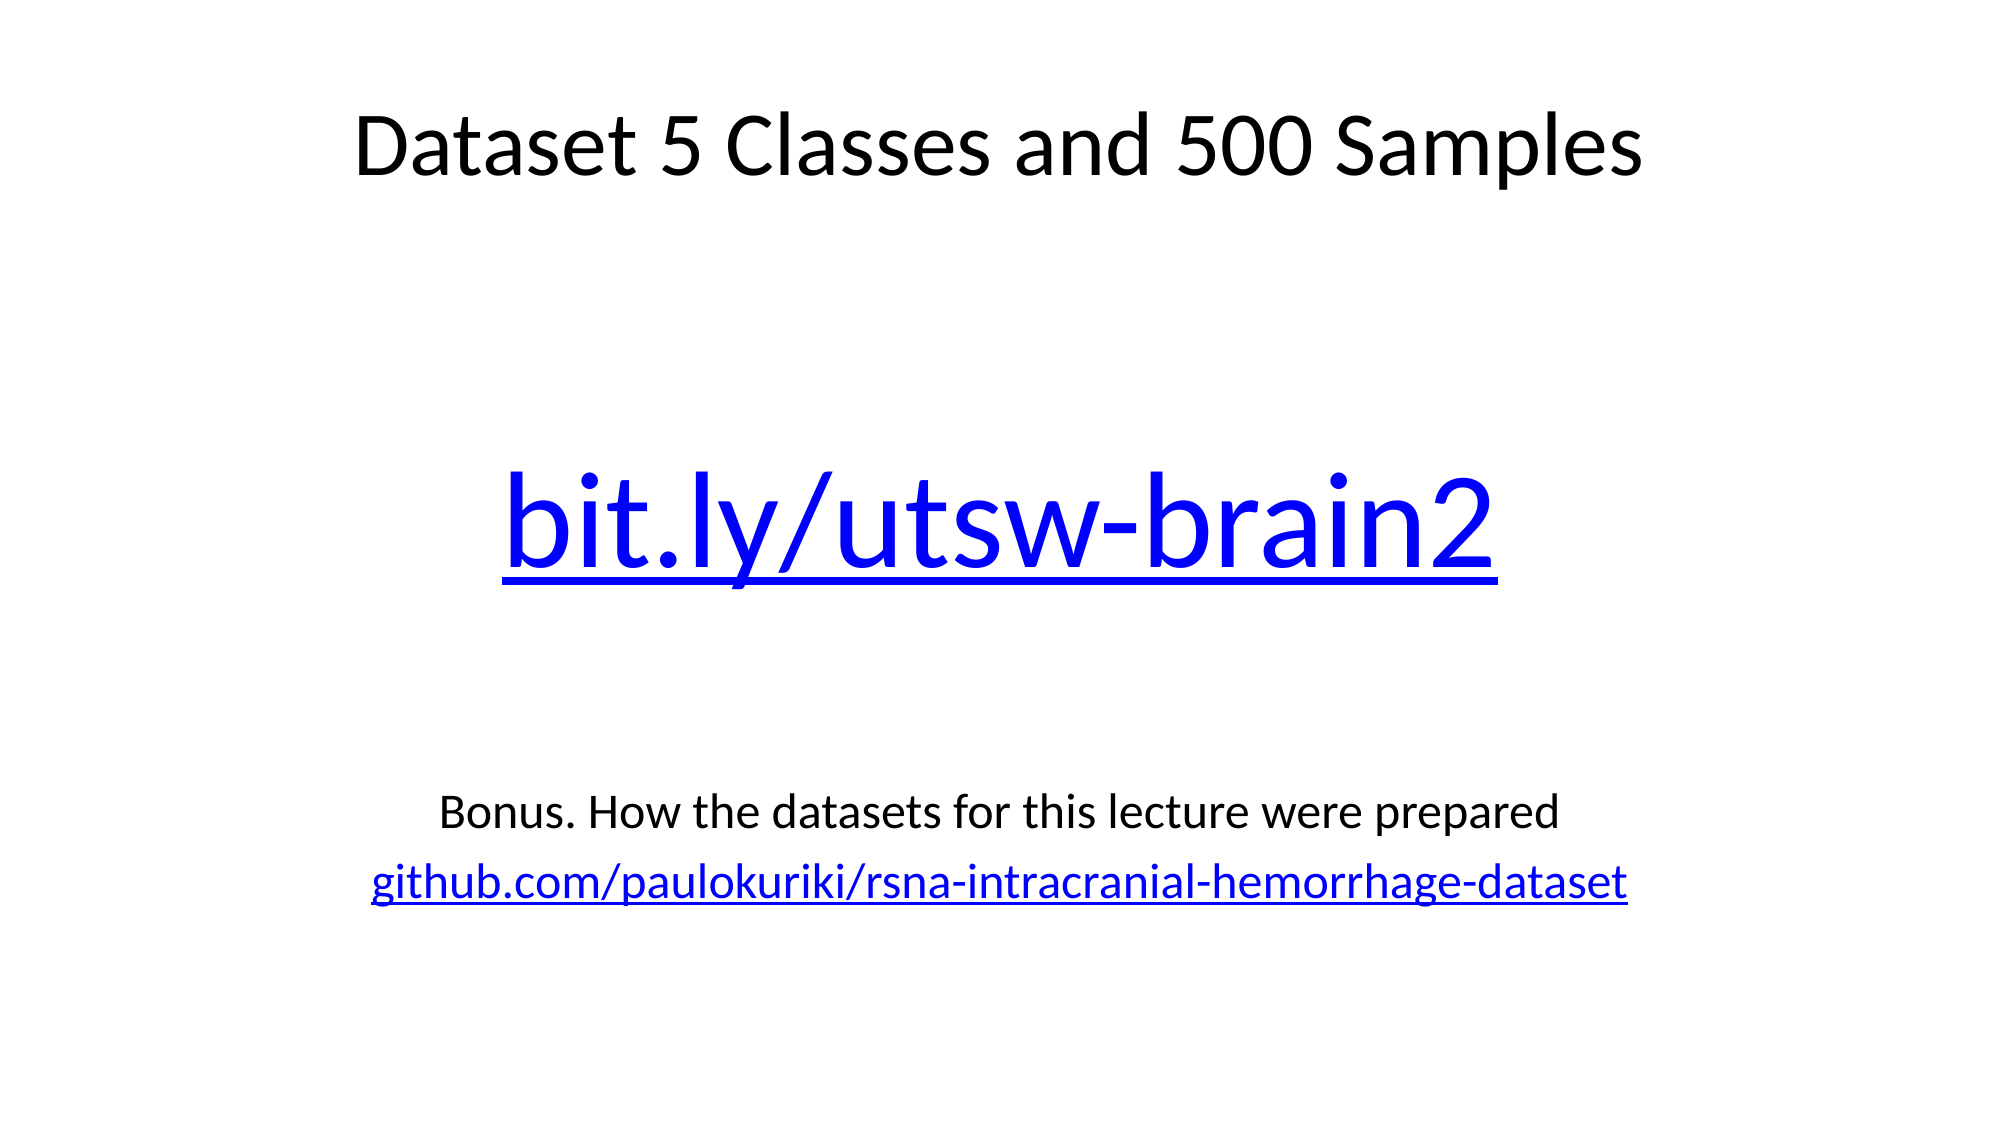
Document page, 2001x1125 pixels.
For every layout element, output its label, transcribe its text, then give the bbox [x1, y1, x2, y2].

list Bonus. How the datasets for this lecture were prepared github.com/paulokuriki/rsna-intracranial-hemorrhage-dataset [99, 262, 1900, 1005]
text_box bit.ly/utsw-brain2 [369, 423, 1631, 603]
title Dataset 5 Classes and 500 Samples [99, 45, 1900, 233]
